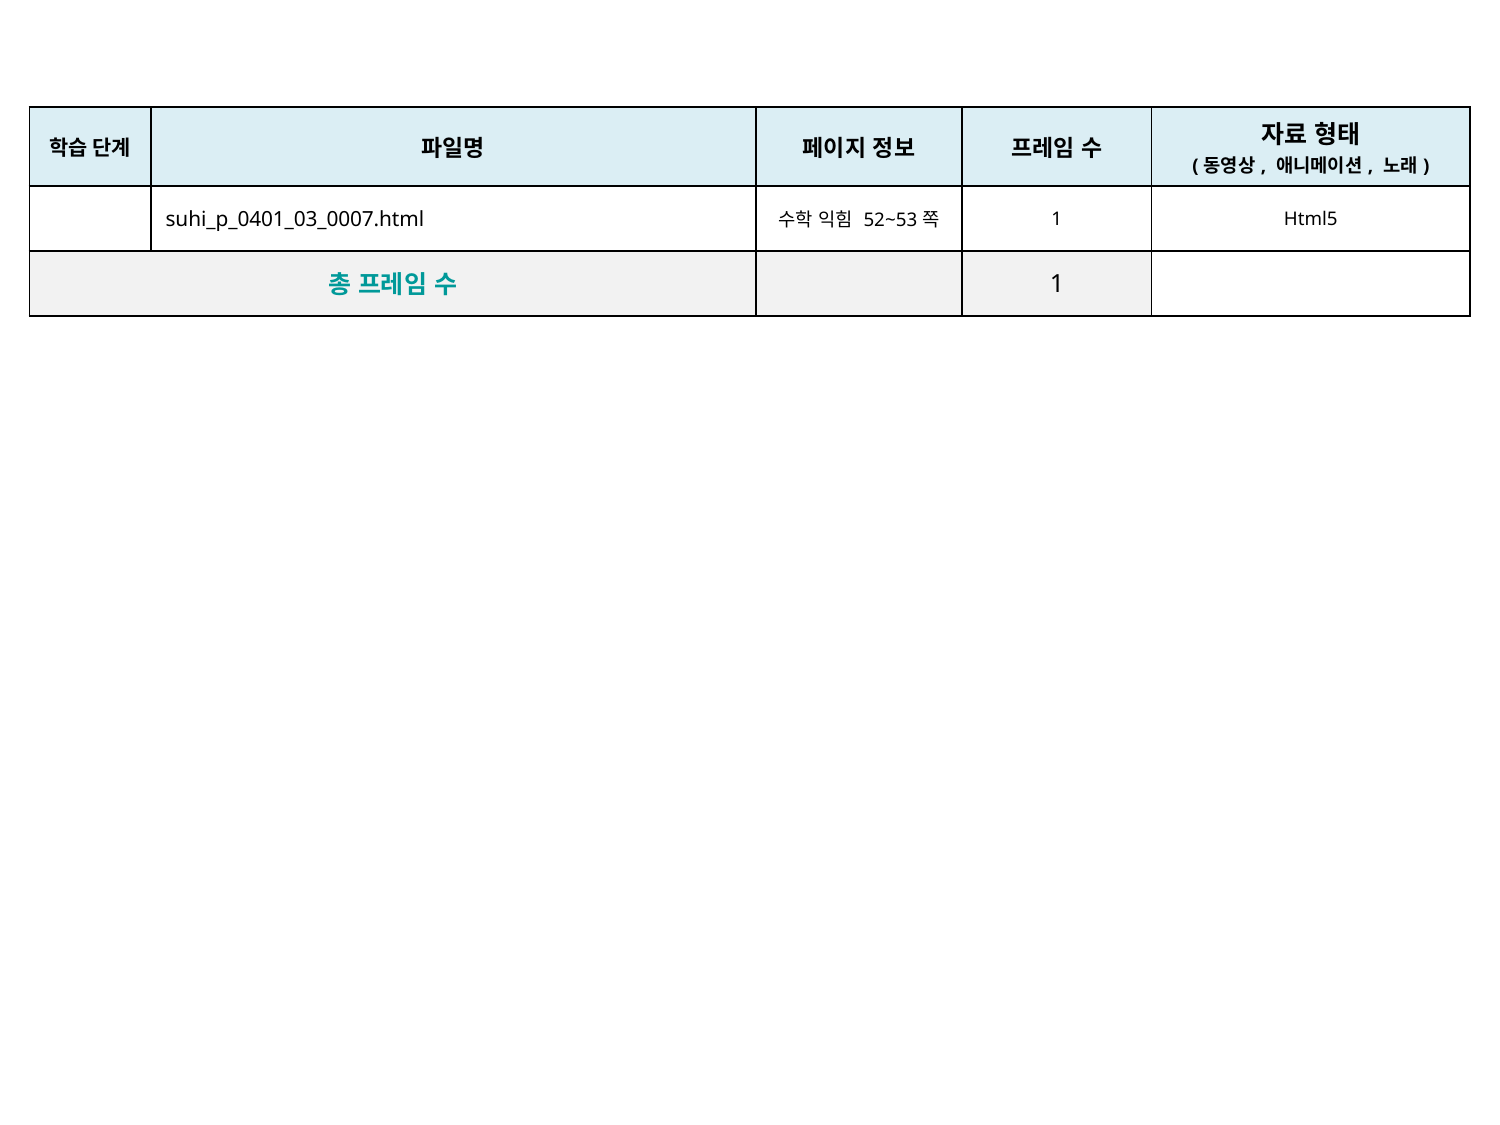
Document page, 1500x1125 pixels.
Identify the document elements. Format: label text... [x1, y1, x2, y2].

table_cell 수학 익힘 52~53쪽 [757, 187, 961, 250]
table_cell [30, 187, 150, 250]
table_cell 총 프레임 수 [30, 252, 755, 315]
table_cell 1 [963, 252, 1151, 315]
table_cell 1 [963, 187, 1151, 250]
table_cell [757, 252, 961, 315]
table_cell [1152, 252, 1469, 315]
table_header 프레임 수 [963, 108, 1151, 185]
table_cell Html5 [1152, 187, 1469, 250]
table_header 학습 단계 [30, 108, 150, 185]
table_cell suhi_p_0401_03_0007.html [152, 187, 755, 250]
table_header 파일명 [152, 108, 755, 185]
table_header 자료 형태 (동영상, 애니메이션, 노래) [1152, 108, 1469, 185]
table_header 페이지 정보 [757, 108, 961, 185]
